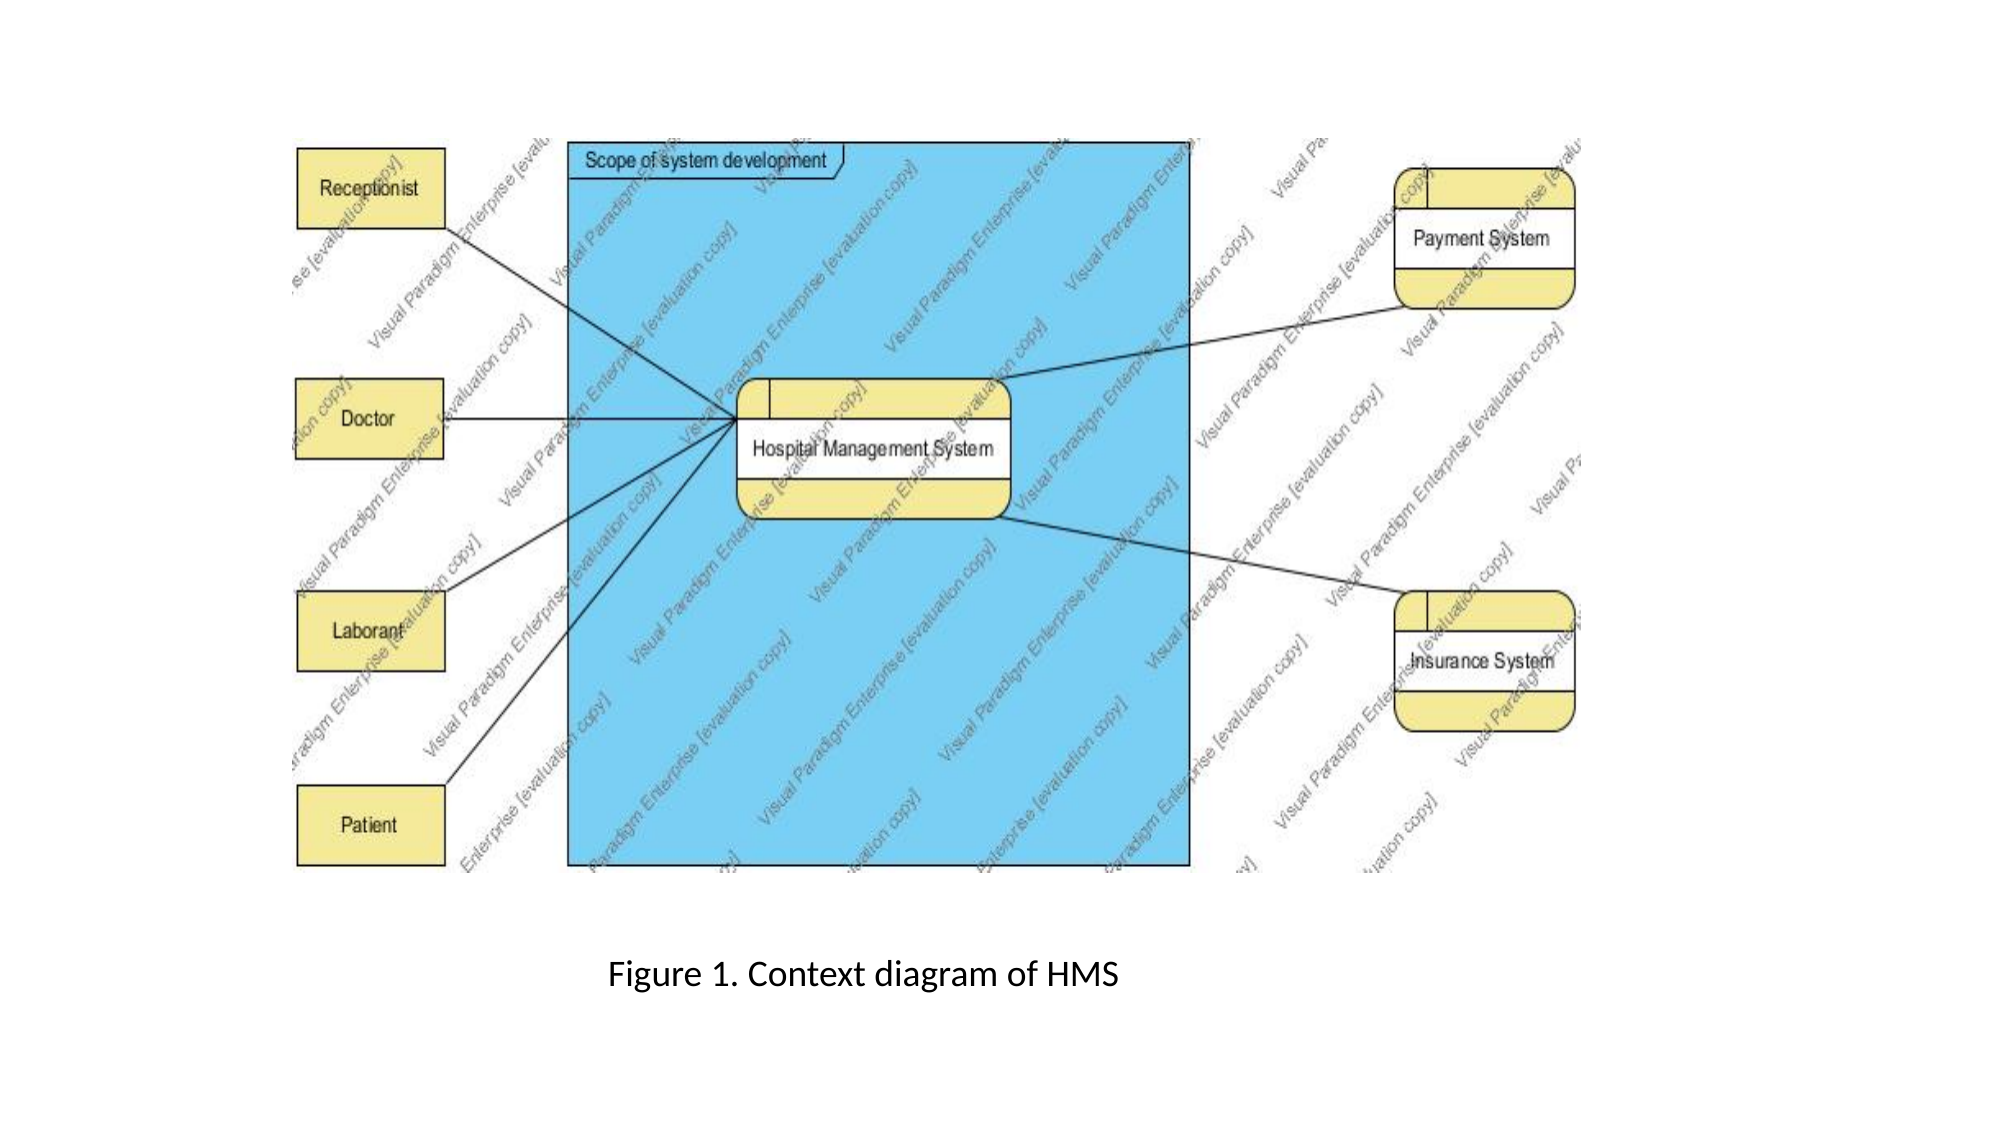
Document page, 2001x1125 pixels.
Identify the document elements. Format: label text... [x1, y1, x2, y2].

picture [292, 138, 1581, 873]
text_box Figure 1. Context diagram of HMS [593, 941, 1135, 1002]
